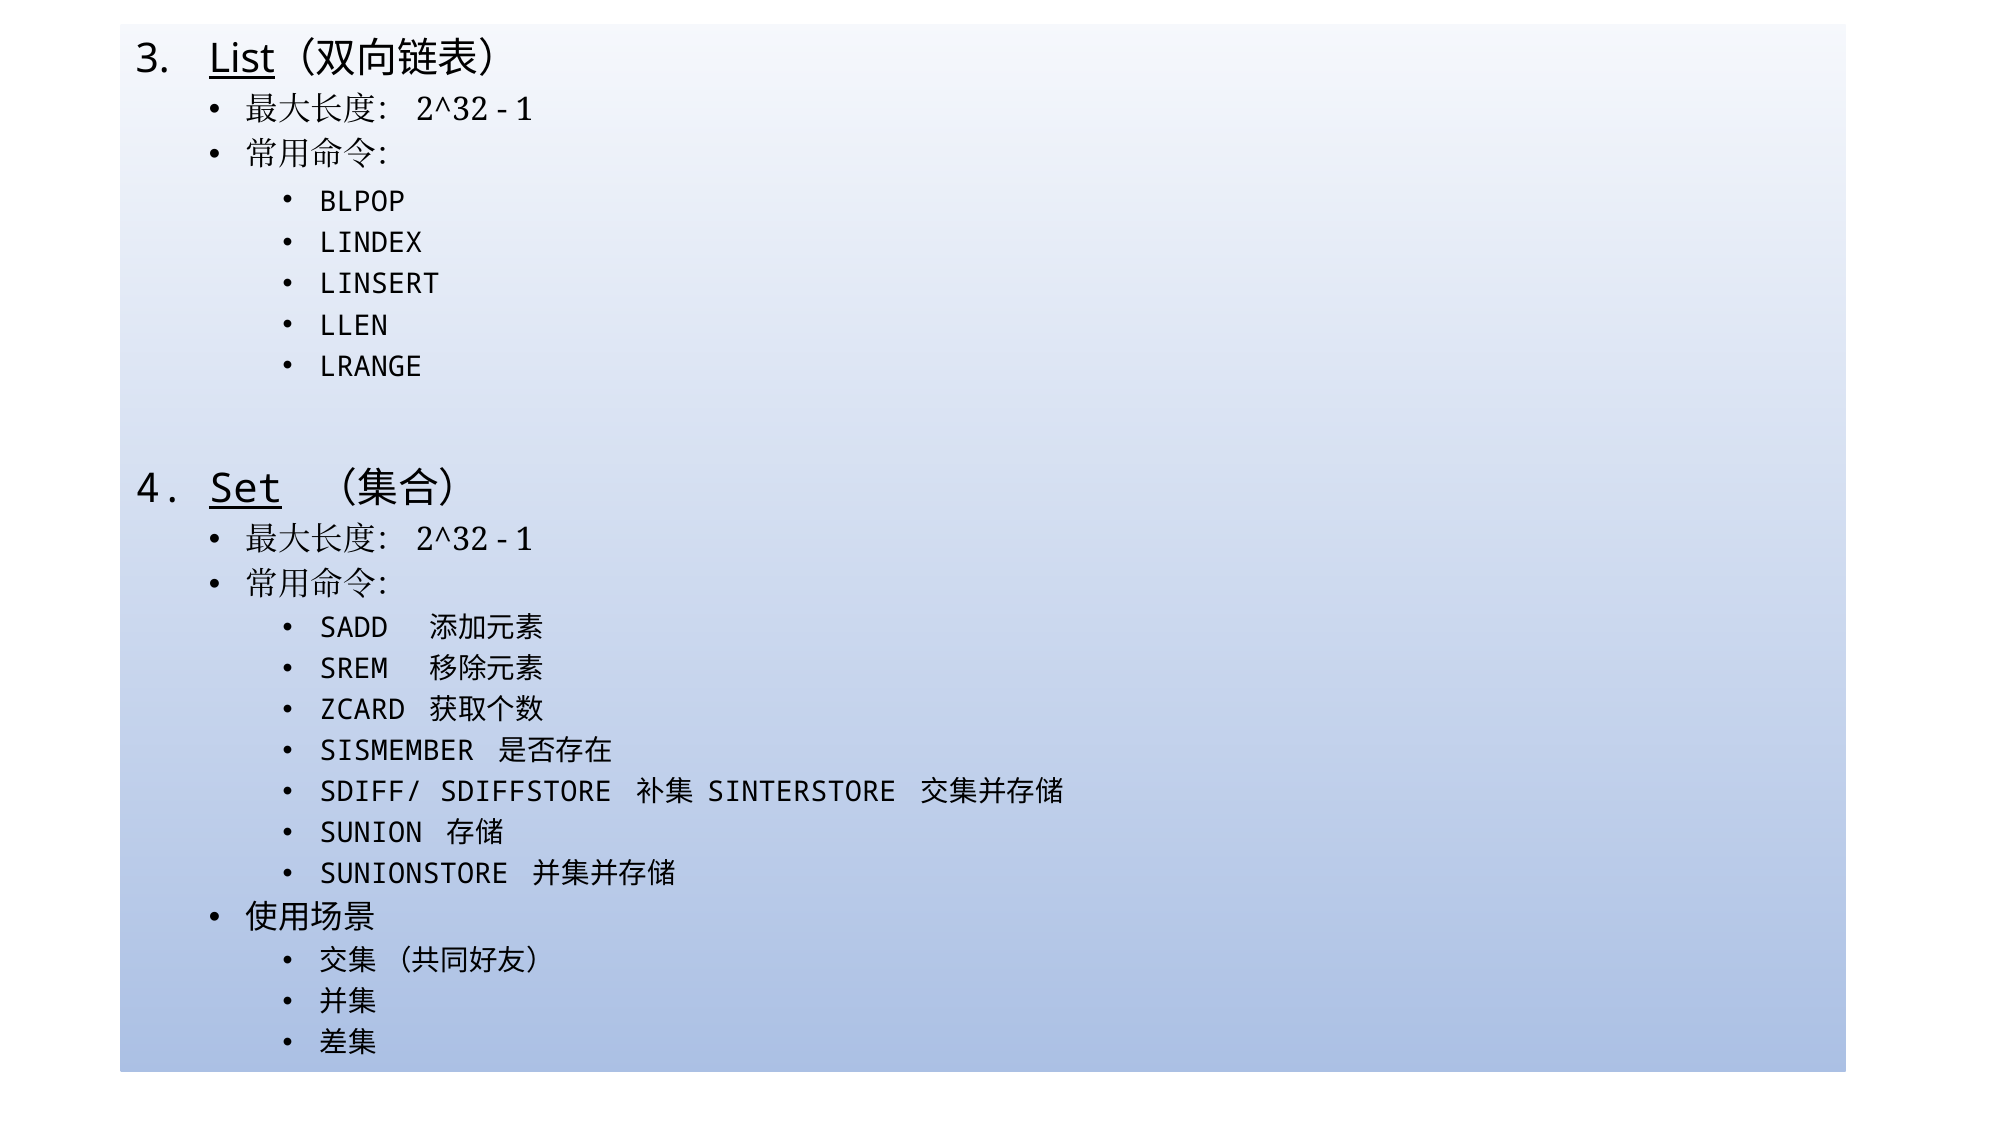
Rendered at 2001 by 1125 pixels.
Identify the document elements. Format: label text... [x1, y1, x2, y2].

list List（双向链表） 最大长度：2^32 - 1 常用命令： BLPOP LINDEX LINSERT LLEN LRANGE Set （集合） 最大长度：2^32 - 1 常用命令： SADD 添加元素 SREM 移除元素 ZCARD 获取个数 SISMEMBER 是否存在 SDIFF/ SDIFFSTORE 补集 SINTERSTORE 交集并存储 SUNION 存储 SUNIONSTORE 并集并存储 使用场景 交集 （共同好友） 并集 差集 [120, 24, 1846, 1072]
